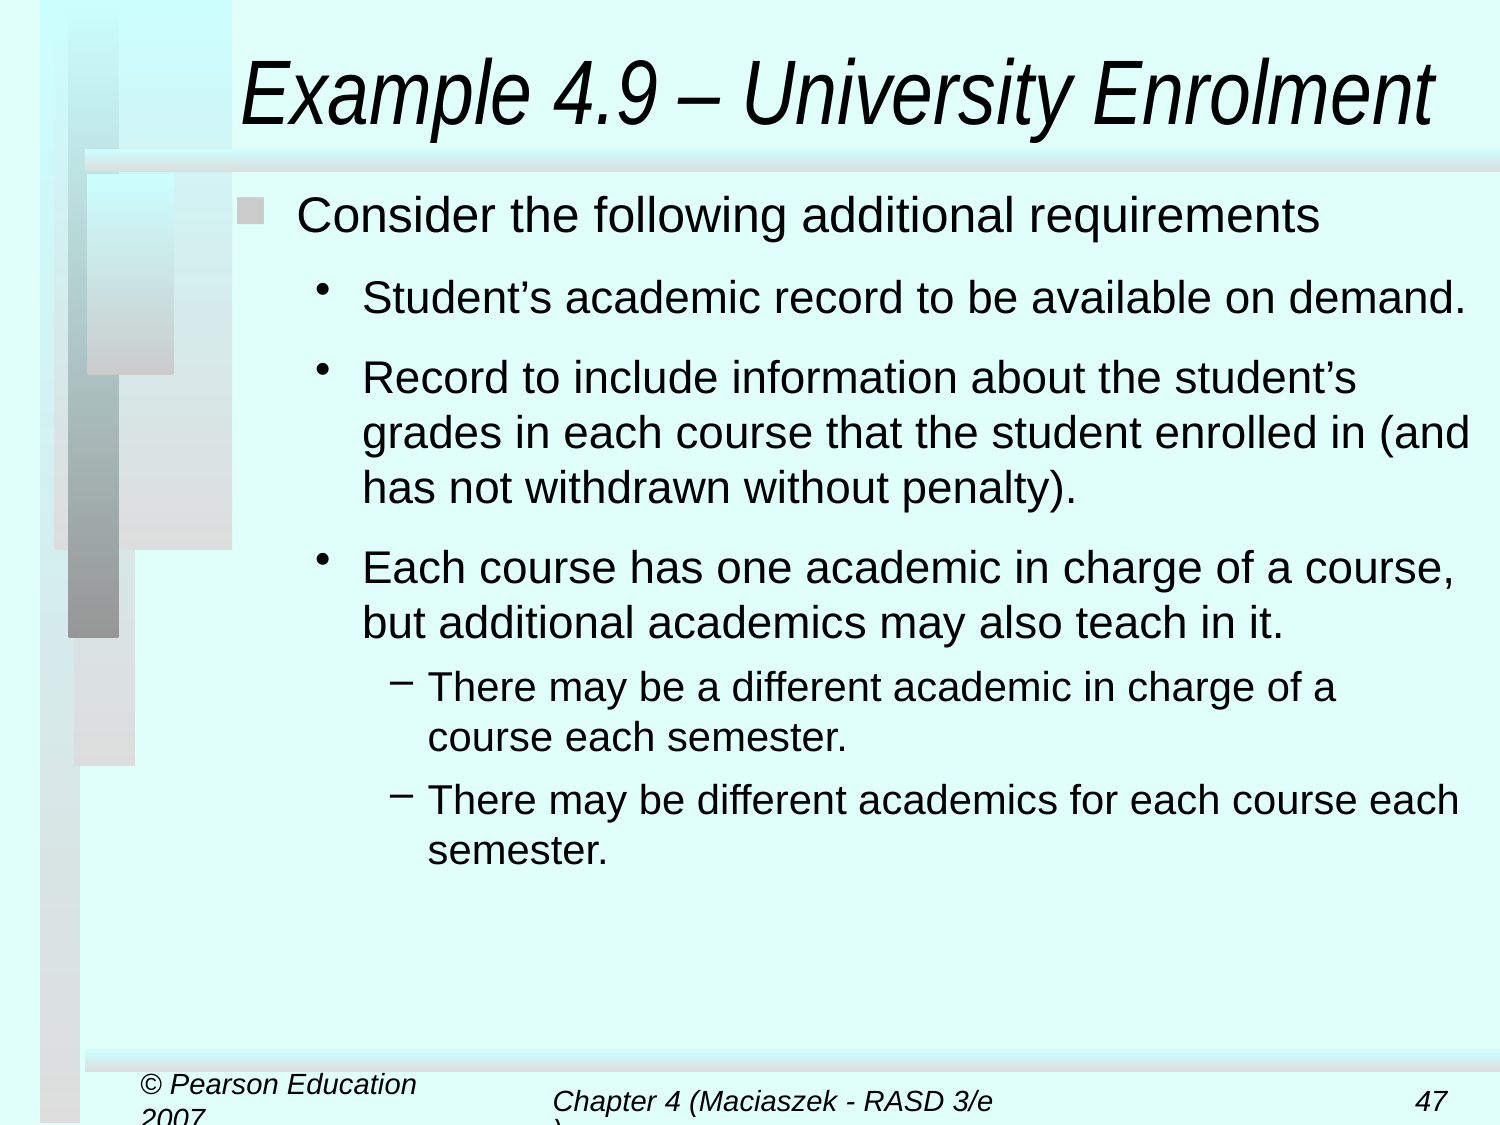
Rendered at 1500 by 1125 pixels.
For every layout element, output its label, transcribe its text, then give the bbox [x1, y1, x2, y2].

title Example 4.9 – University Enrolment [225, 0, 1500, 150]
slide_number 47 [1149, 1074, 1463, 1125]
footer Chapter 4 (Maciaszek - RASD 3/e) [537, 1074, 1013, 1125]
list Consider the following additional requirements Student’s academic record to be available on demand. Record to include information about the student’s grades in each course that the student enrolled in (and has not withdrawn without penalty). Each course has one academic in charge of a course, but additional academics may also teach in it. There may be a different academic in charge of a course each semester. There may be different academics for each course each semester. [225, 174, 1489, 1038]
slide_number © Pearson Education 2007 [125, 1074, 438, 1125]
